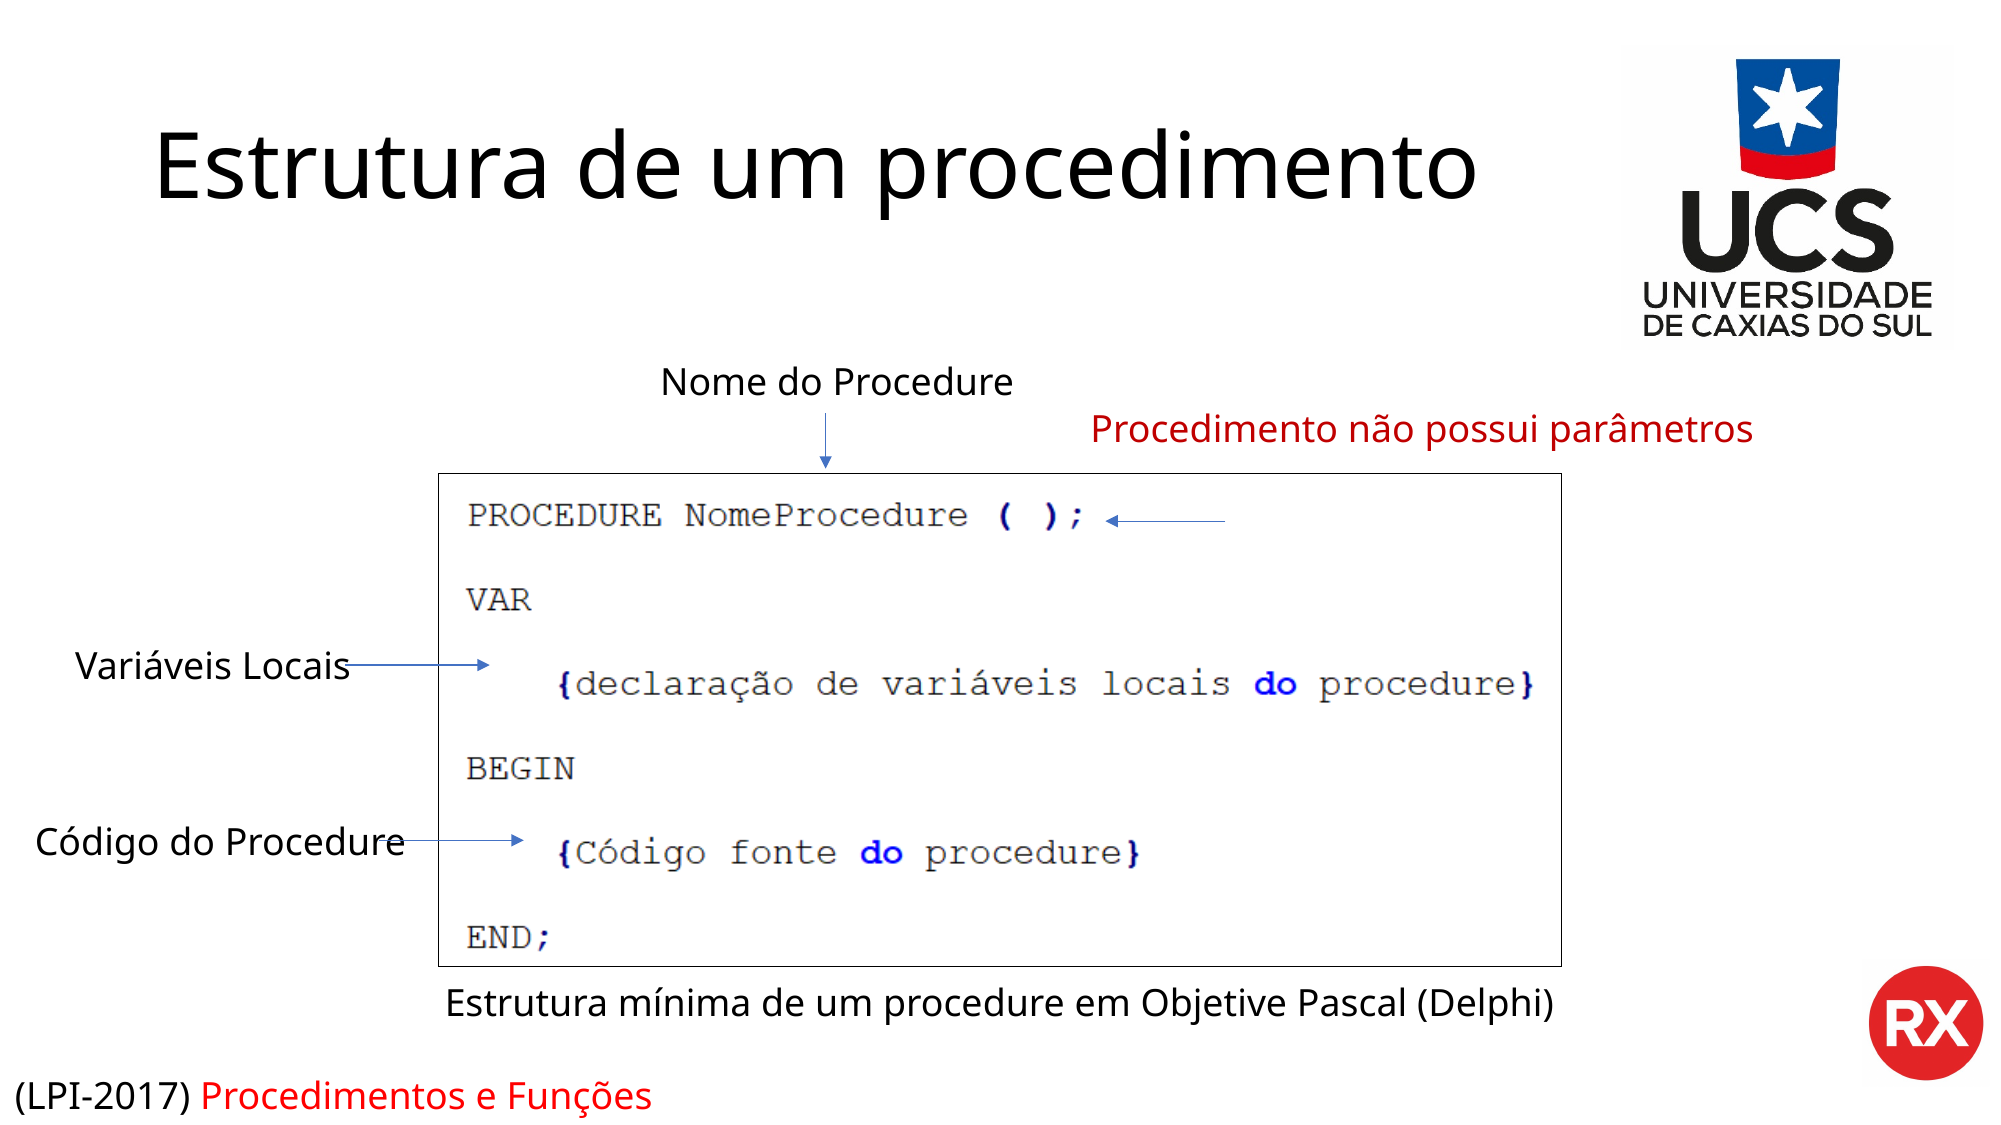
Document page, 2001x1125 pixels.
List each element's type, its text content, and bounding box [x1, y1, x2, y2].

text_box Procedimento não possui parâmetros [1075, 398, 1770, 458]
picture [1621, 45, 1954, 351]
picture [1862, 959, 1990, 1087]
title Estrutura de um procedimento [137, 59, 1621, 278]
text_box Código do Procedure [20, 810, 422, 870]
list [438, 473, 1562, 967]
text_box Variáveis Locais [60, 634, 366, 695]
text_box Estrutura mínima de um procedure em Objetive Pascal (Delphi) [430, 971, 1570, 1031]
text_box Nome do Procedure [645, 350, 1030, 410]
text_box (LPI-2017) Procedimentos e Funções [0, 1064, 2000, 1125]
